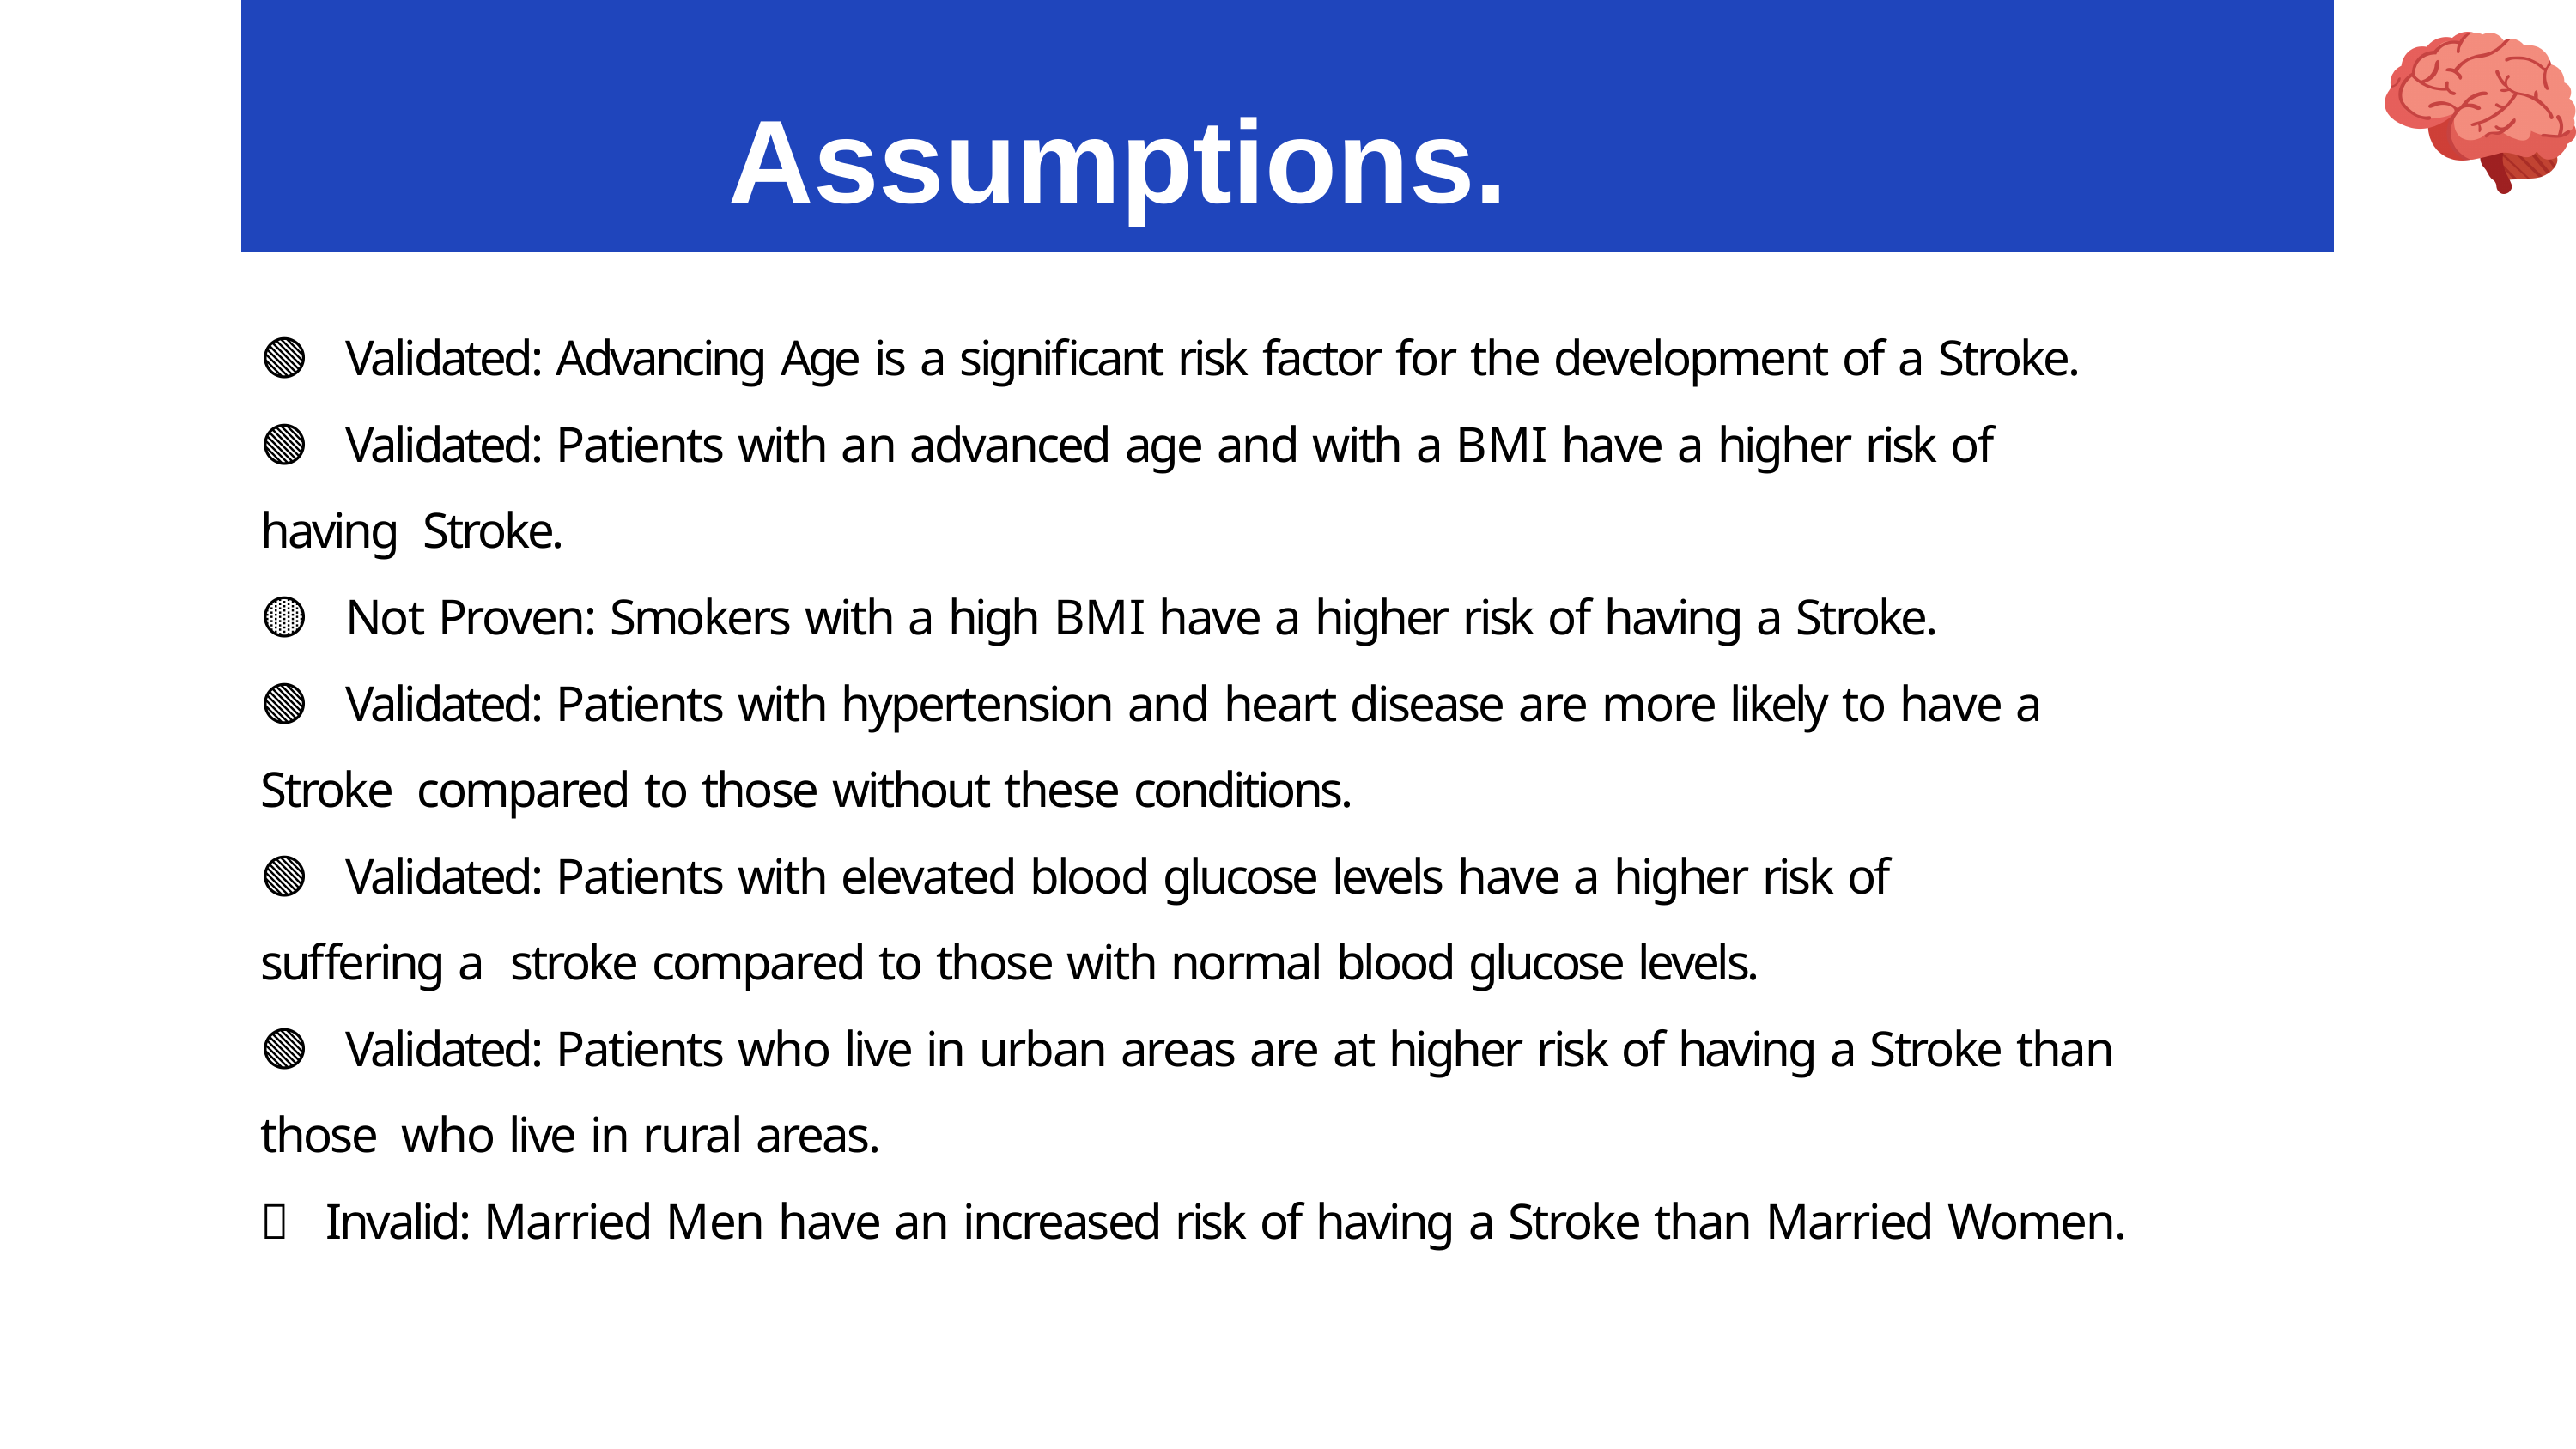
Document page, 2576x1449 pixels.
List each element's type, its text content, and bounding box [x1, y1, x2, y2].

text_box 🟢 Validated: Advancing Age is a significant risk factor for the development of a Stroke. 🟢 Validated: Patients with an advanced age and with a BMI have a higher risk of having Stroke. 🟡 Not Proven: Smokers with a high BMI have a higher risk of having a Stroke. 🟢 Validated: Patients with hypertension and heart disease are more likely to have a Stroke compared to those without these conditions. 🟢 Validated: Patients with elevated blood glucose levels have a higher risk of suffering a stroke compared to those with normal blood glucose levels. 🟢 Validated: Patients who live in urban areas are at higher risk of having a Stroke than those who live in rural areas. 🔴 Invalid: Married Men have an increased risk of having a Stroke than Married Women. [258, 296, 2162, 1249]
picture [2385, 32, 2576, 194]
picture [241, 0, 2334, 252]
title Assumptions. [726, 82, 1511, 296]
